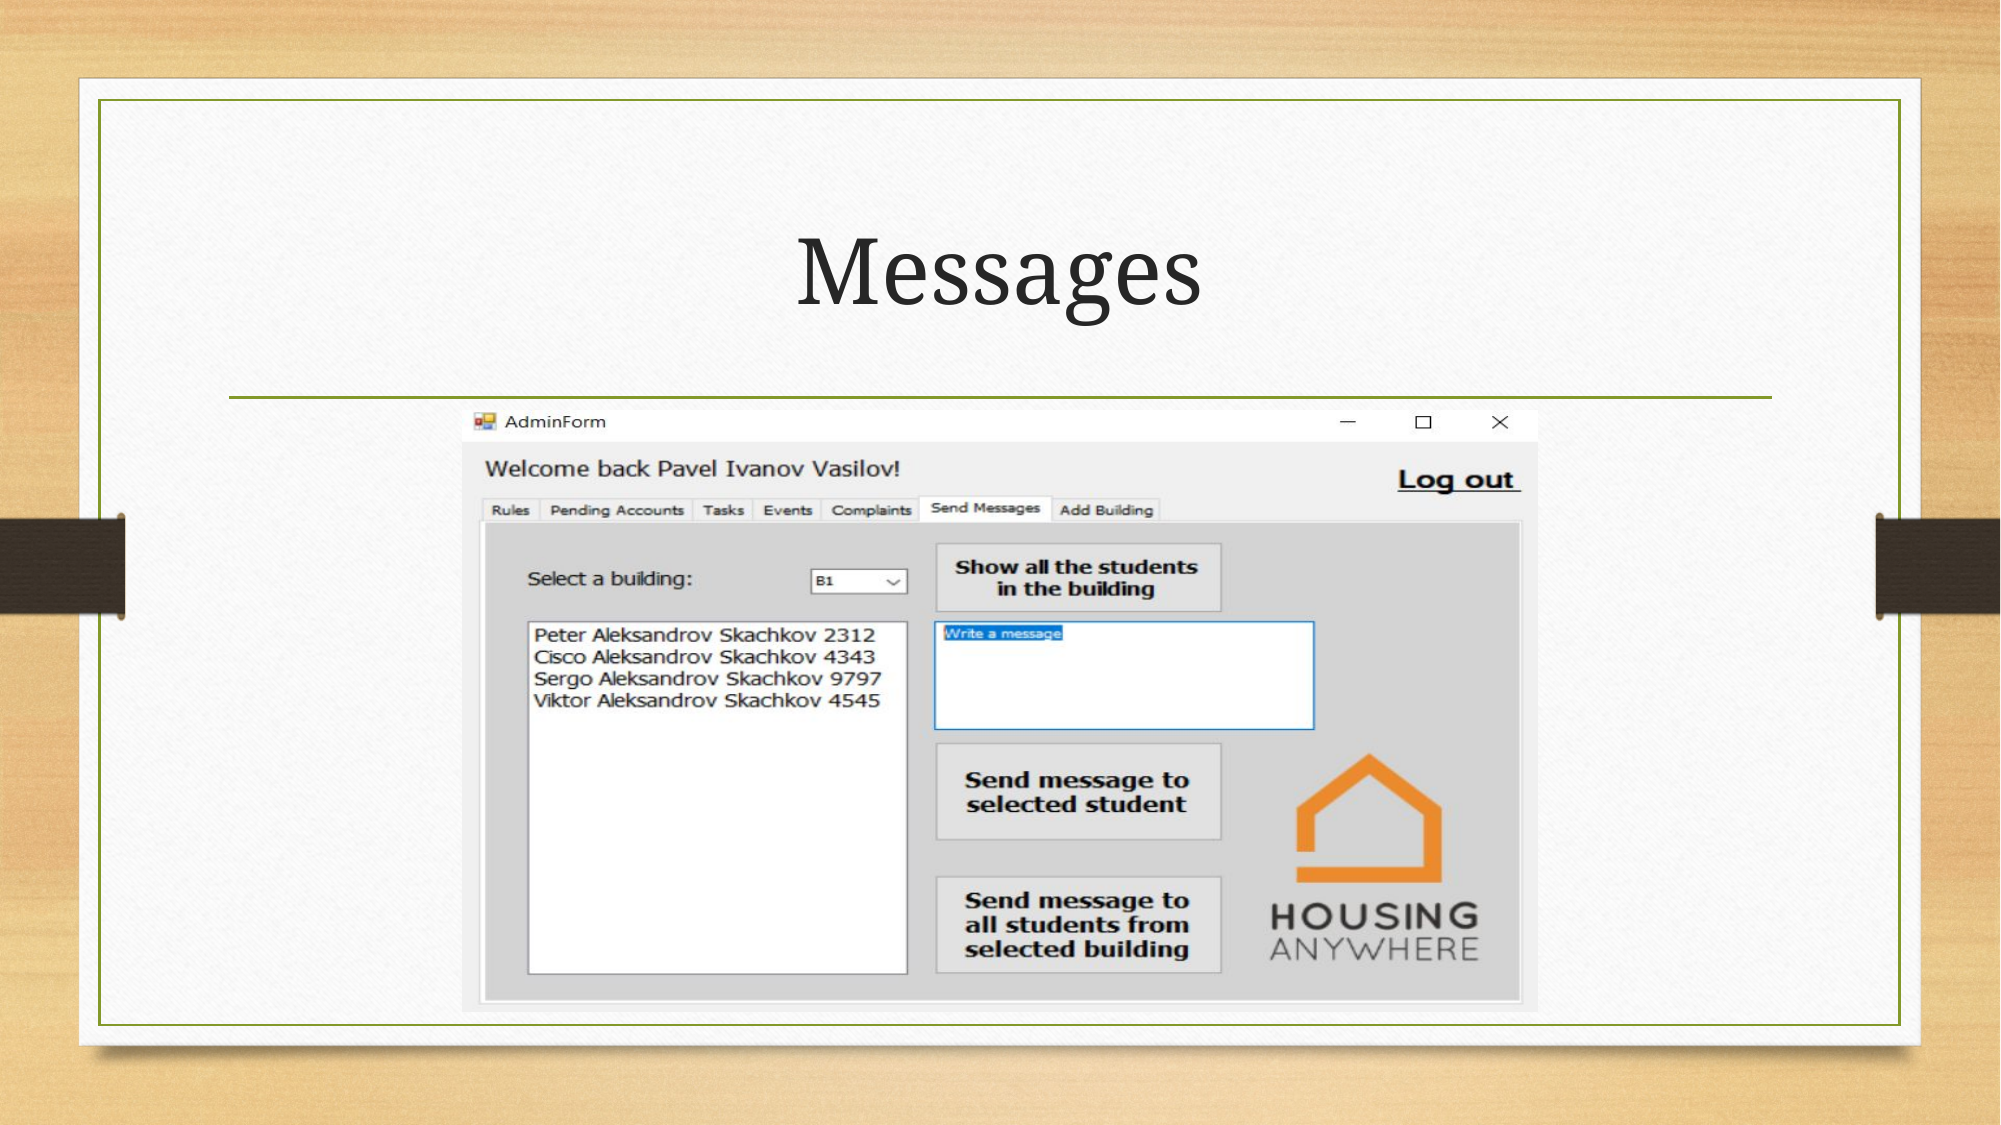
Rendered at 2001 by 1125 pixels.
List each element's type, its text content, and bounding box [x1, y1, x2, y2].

picture [0, 0, 2001, 1125]
title Messages [212, 161, 1788, 375]
